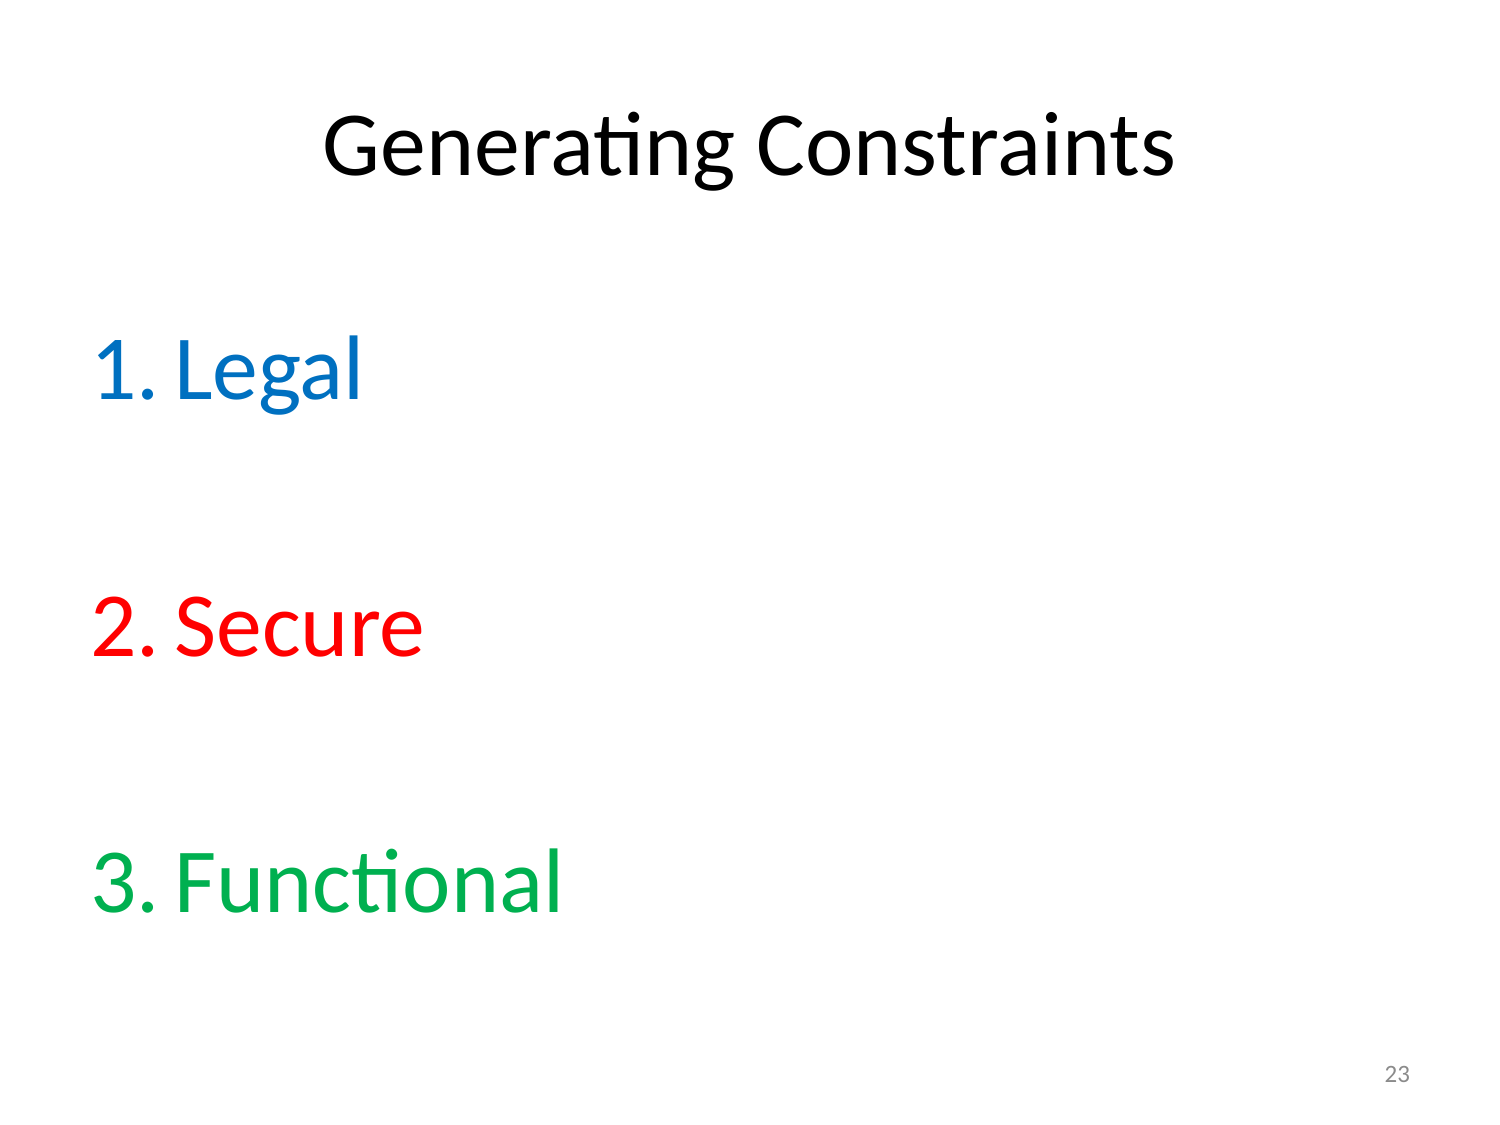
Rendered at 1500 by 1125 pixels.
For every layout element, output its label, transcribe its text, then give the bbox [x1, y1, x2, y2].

list Legal Secure Functional [75, 299, 1425, 963]
slide_number 23 [1074, 1042, 1425, 1103]
title Generating Constraints [75, 45, 1425, 233]
